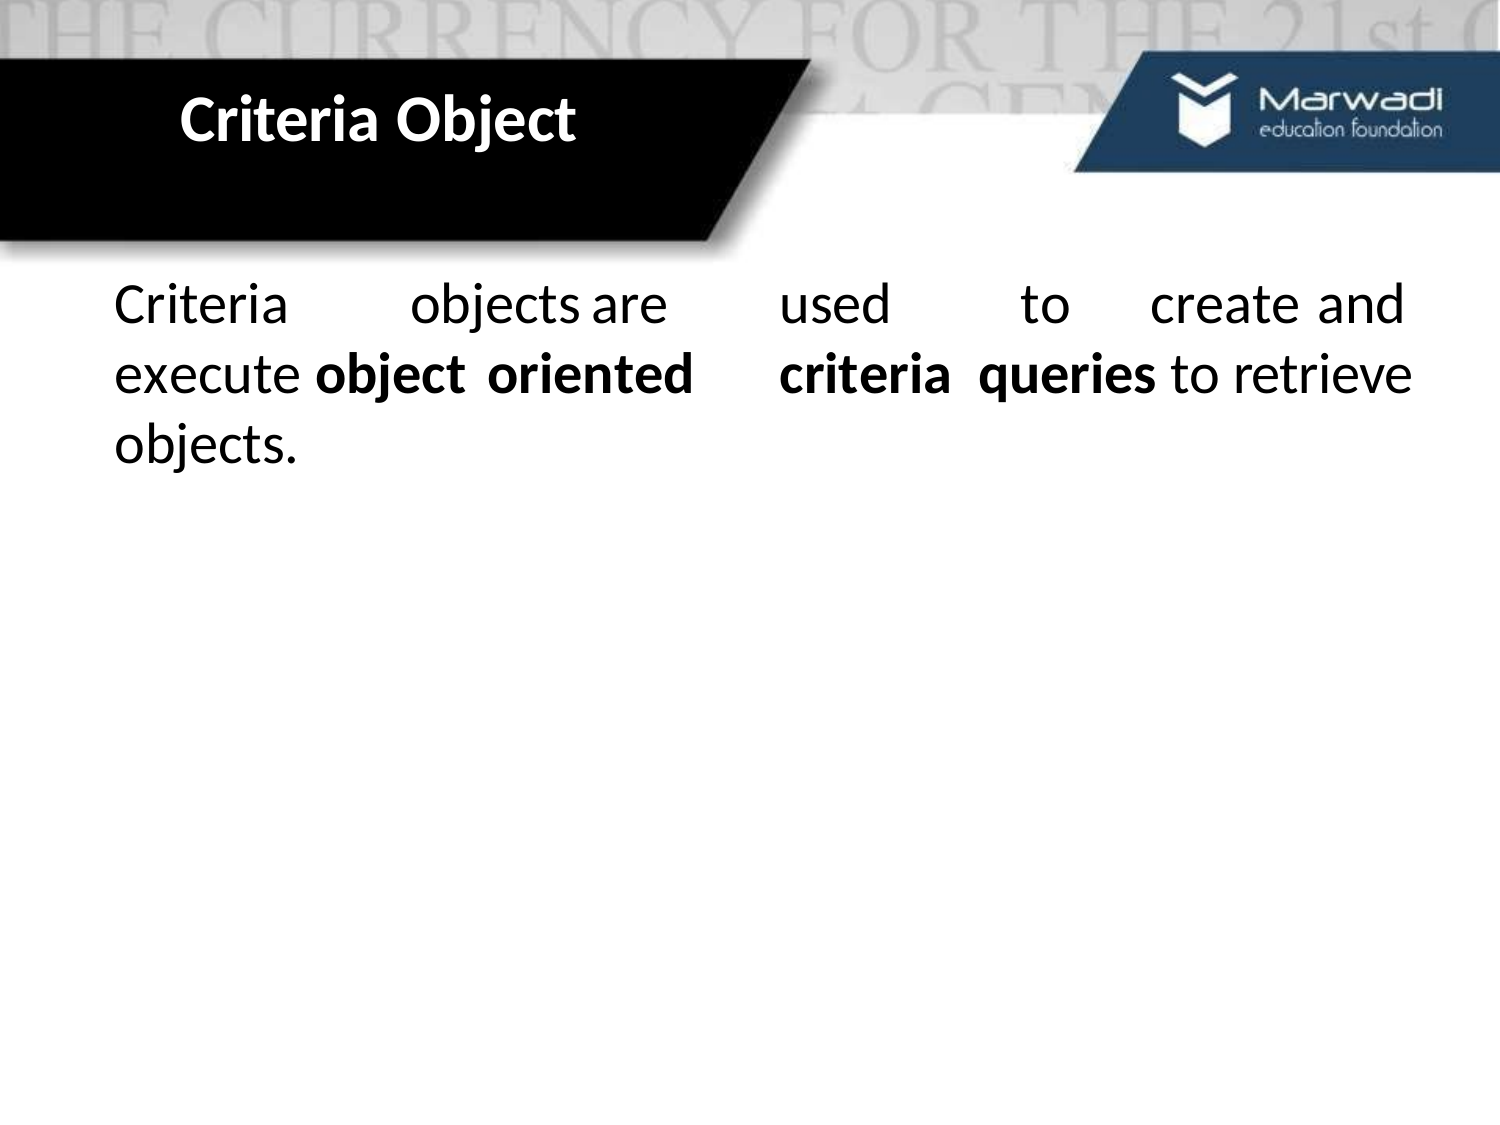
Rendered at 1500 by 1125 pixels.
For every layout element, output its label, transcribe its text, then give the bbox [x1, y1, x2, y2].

text_box Criteria Object [178, 72, 583, 155]
picture [0, 0, 1500, 985]
text_box Criteria objects are used to create and execute object oriented criteria queries to retrieve objects. [112, 263, 1437, 475]
